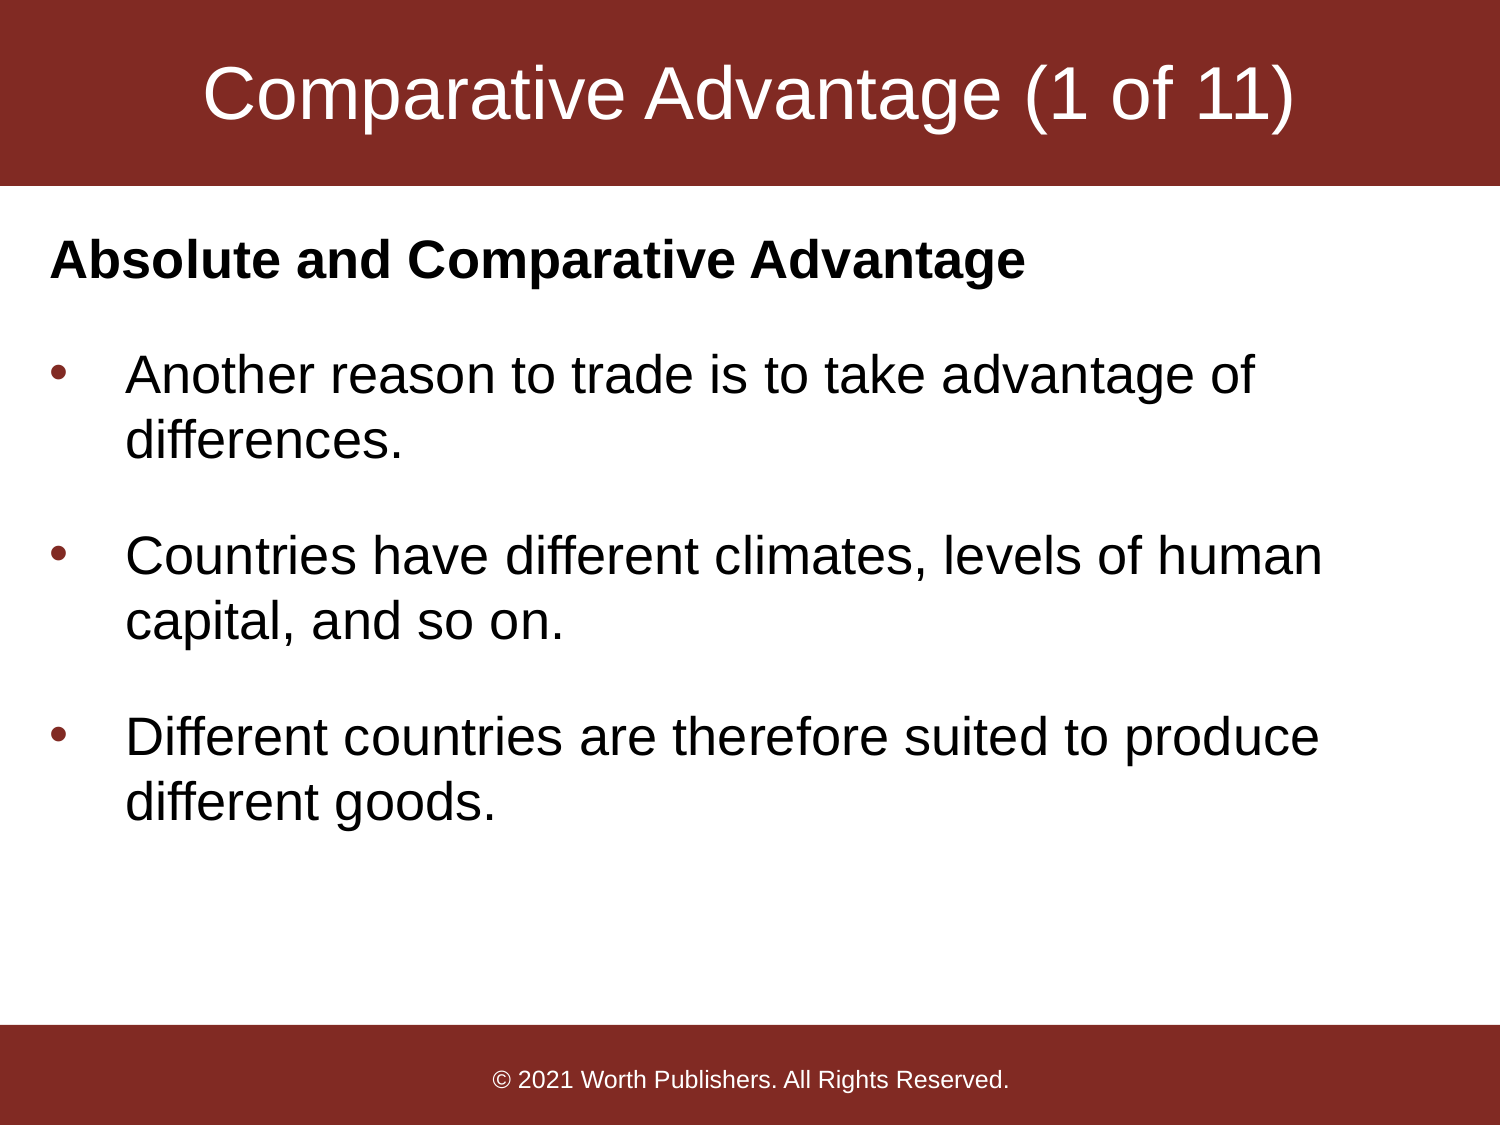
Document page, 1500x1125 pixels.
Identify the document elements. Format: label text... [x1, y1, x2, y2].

list Absolute and Comparative Advantage Another reason to trade is to take advantage of differences. Countries have different climates, levels of human capital, and so on. Different countries are therefore suited to produce different goods. [34, 216, 1472, 1001]
title Comparative Advantage (1 of 11) [0, 2, 1500, 177]
